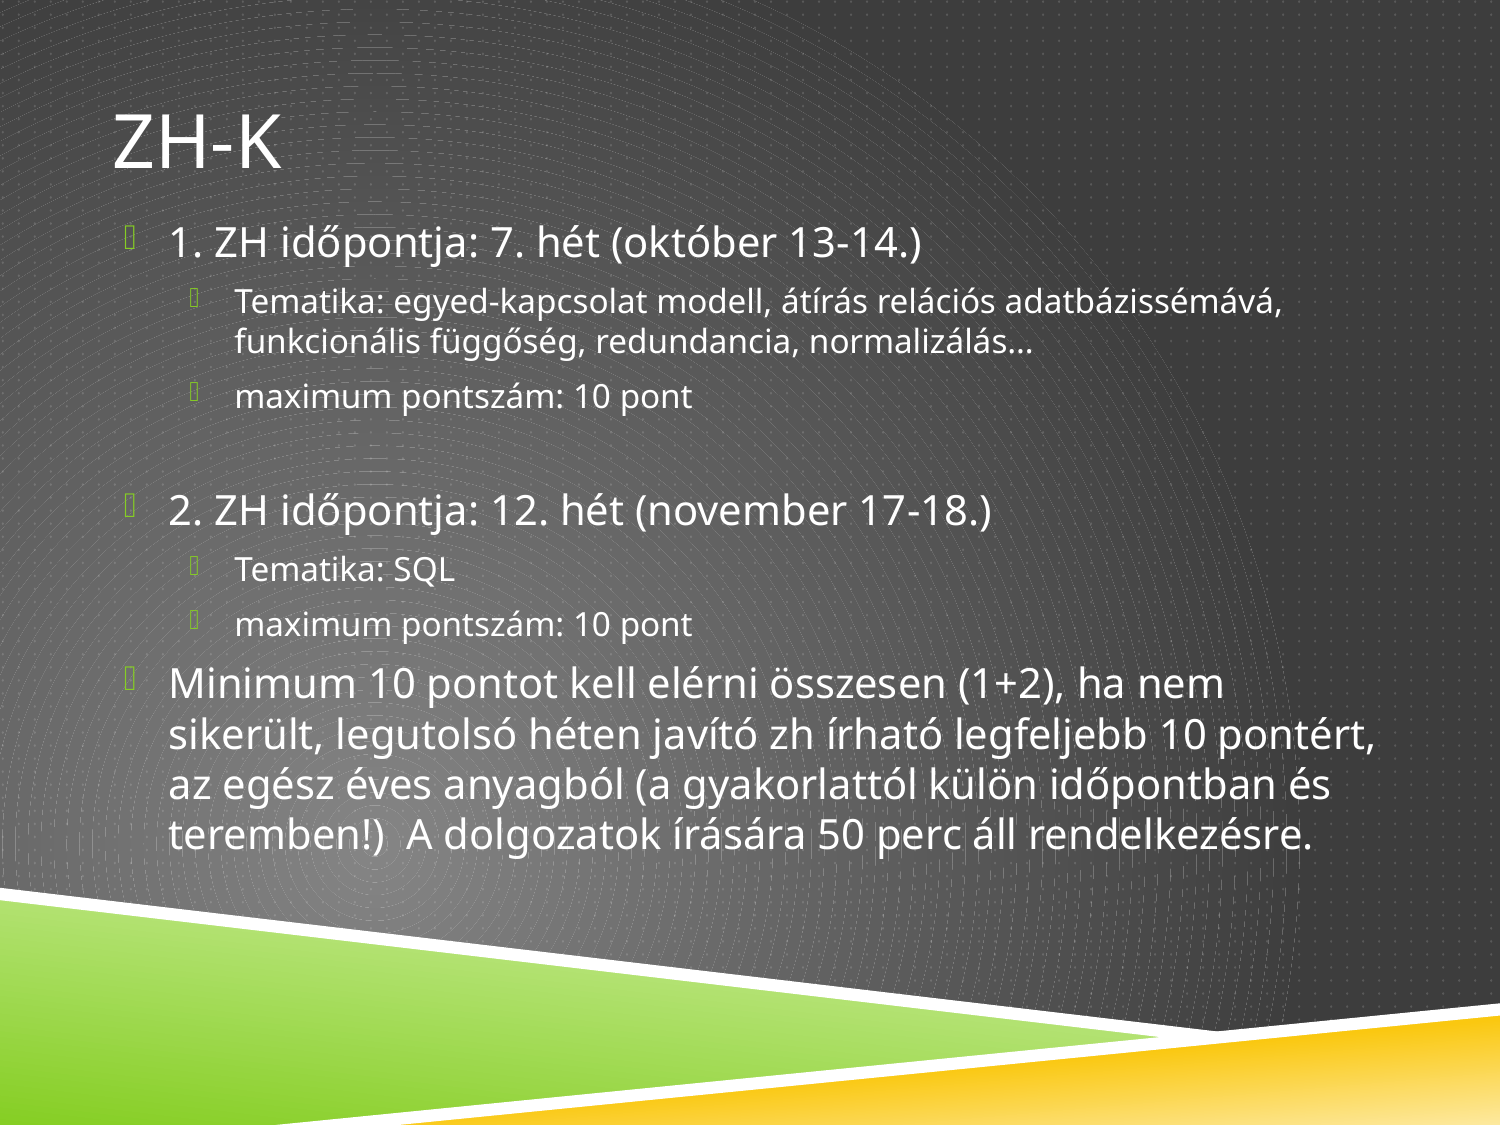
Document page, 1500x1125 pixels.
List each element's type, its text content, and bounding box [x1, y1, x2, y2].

list 1. ZH időpontja: 7. hét (október 13-14.) Tematika: egyed-kapcsolat modell, átírás relációs adatbázissémává, funkcionális függőség, redundancia, normalizálás… maximum pontszám: 10 pont 2. ZH időpontja: 12. hét (november 17-18.) Tematika: SQL maximum pontszám: 10 pont Minimum 10 pontot kell elérni összesen (1+2), ha nem sikerült, legutolsó héten javító zh írható legfeljebb 10 pontért, az egész éves anyagból (a gyakorlattól külön időpontban és teremben!) A dolgozatok írására 50 perc áll rendelkezésre. [112, 208, 1388, 875]
title ZH-k [112, 45, 1388, 208]
